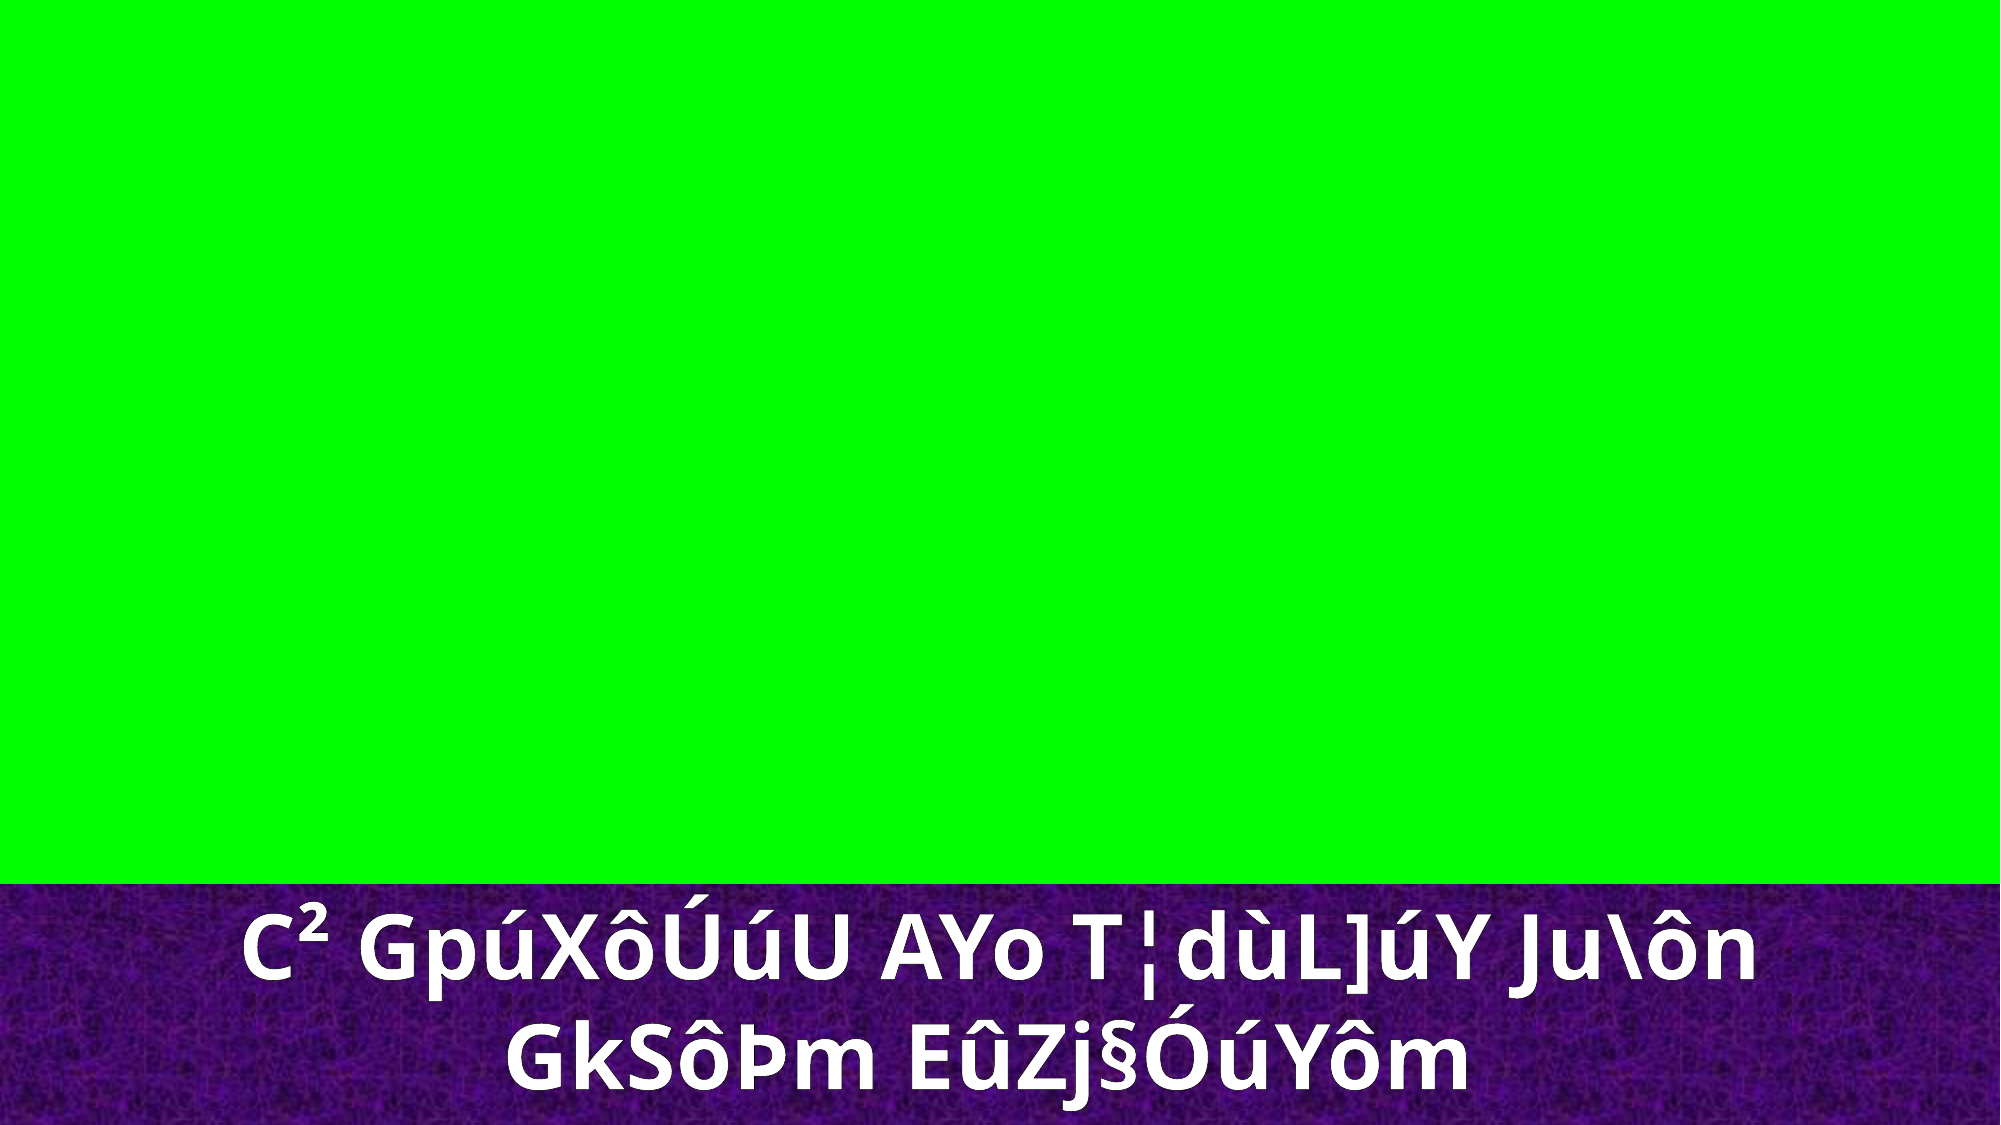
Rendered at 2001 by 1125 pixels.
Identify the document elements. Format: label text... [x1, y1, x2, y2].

text_box C² GpúXôÚúU AYo T¦dùL]úY Ju\ôn GkSôÞm EûZj§ÓúYôm [118, 880, 1882, 1116]
text_box [0, 884, 2000, 1125]
